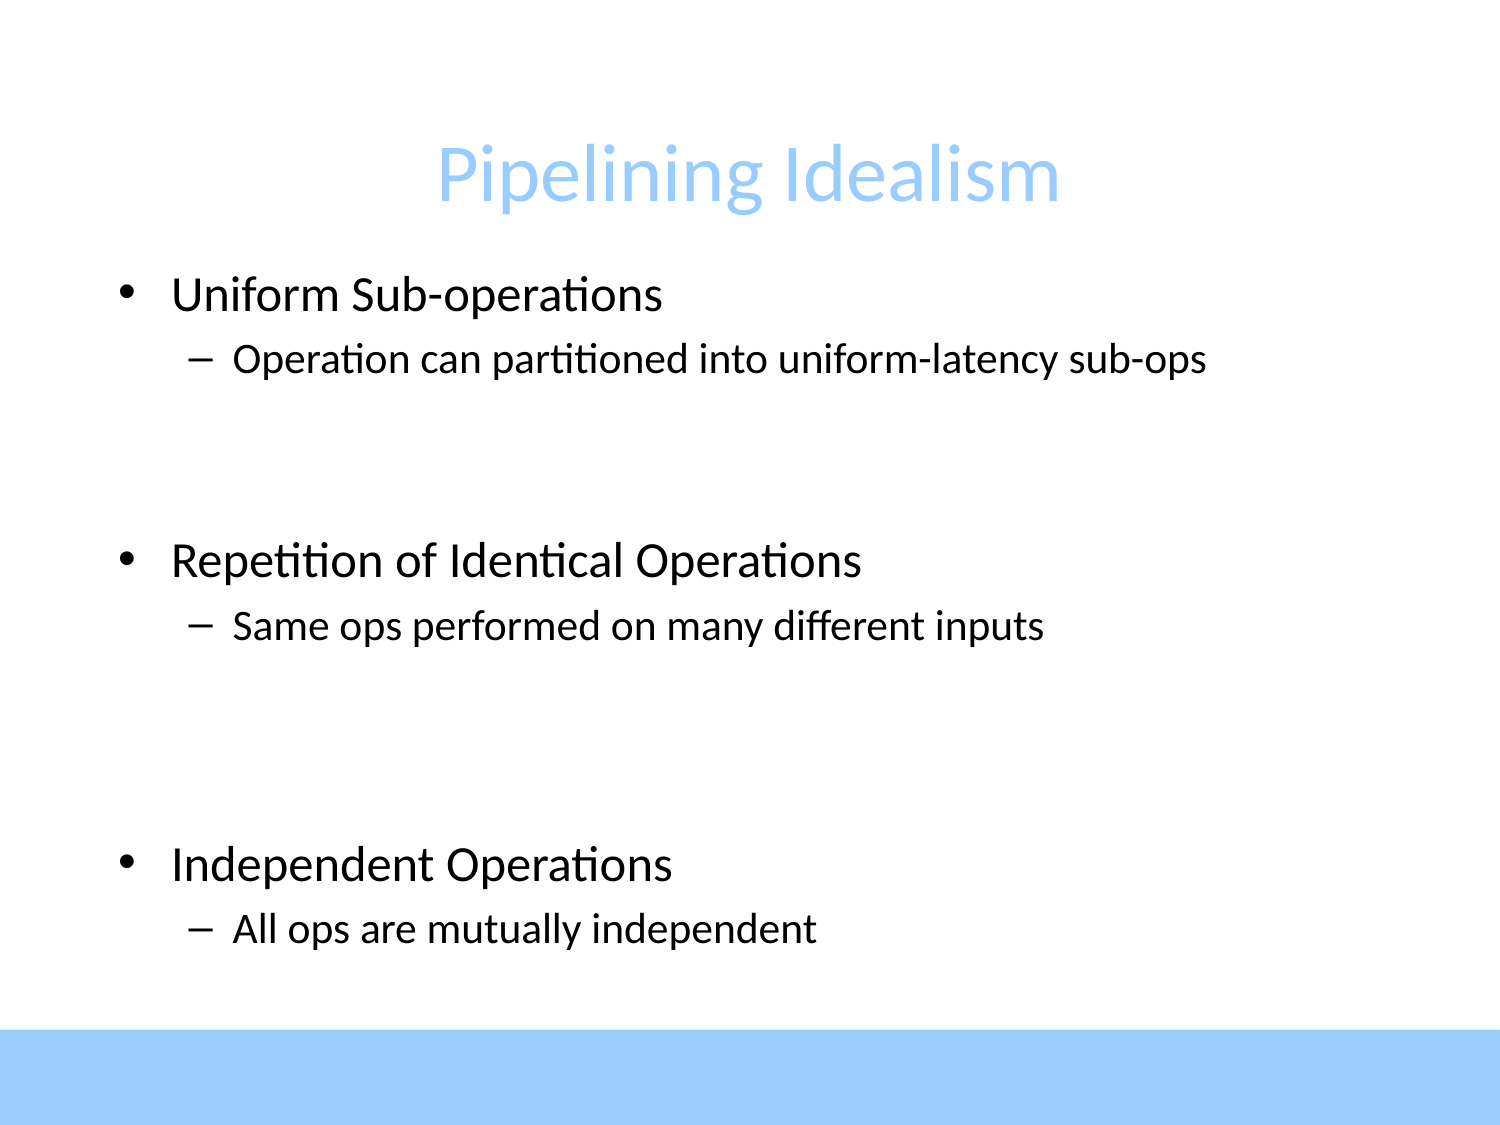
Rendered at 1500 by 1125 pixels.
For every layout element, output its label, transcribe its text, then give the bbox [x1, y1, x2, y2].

title Pipelining Idealism [103, 111, 1397, 226]
list Uniform Sub-operations Operation can partitioned into uniform-latency sub-ops Repetition of Identical Operations Same ops performed on many different inputs Independent Operations All ops are mutually independent [103, 253, 1397, 1014]
